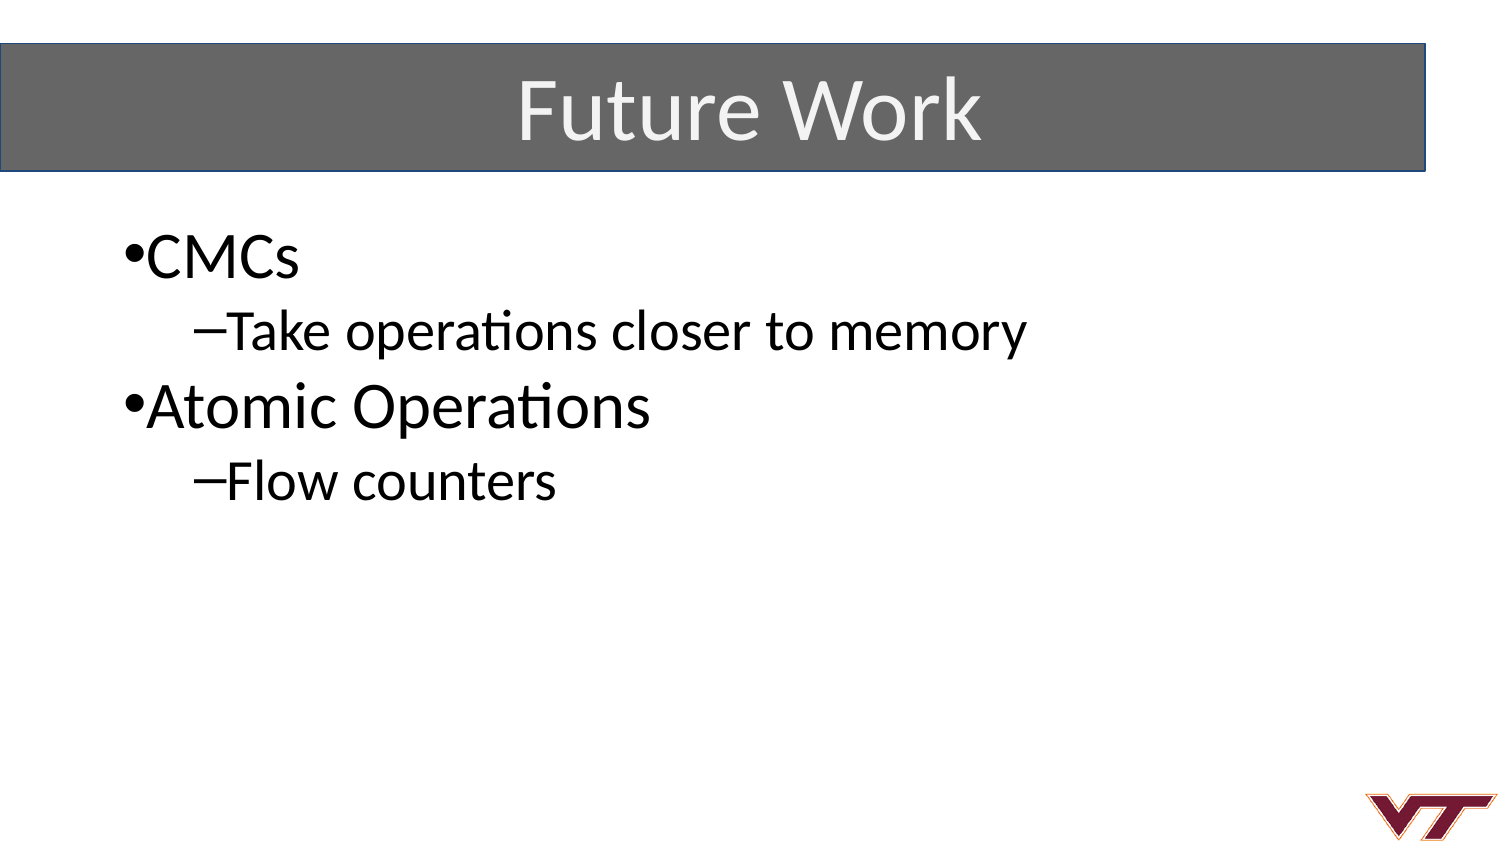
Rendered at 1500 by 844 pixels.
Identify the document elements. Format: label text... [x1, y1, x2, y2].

title Future Work [75, 33, 1425, 175]
picture [1361, 788, 1500, 844]
list CMCs Take operations closer to memory Atomic Operations Flow counters [75, 196, 1425, 754]
